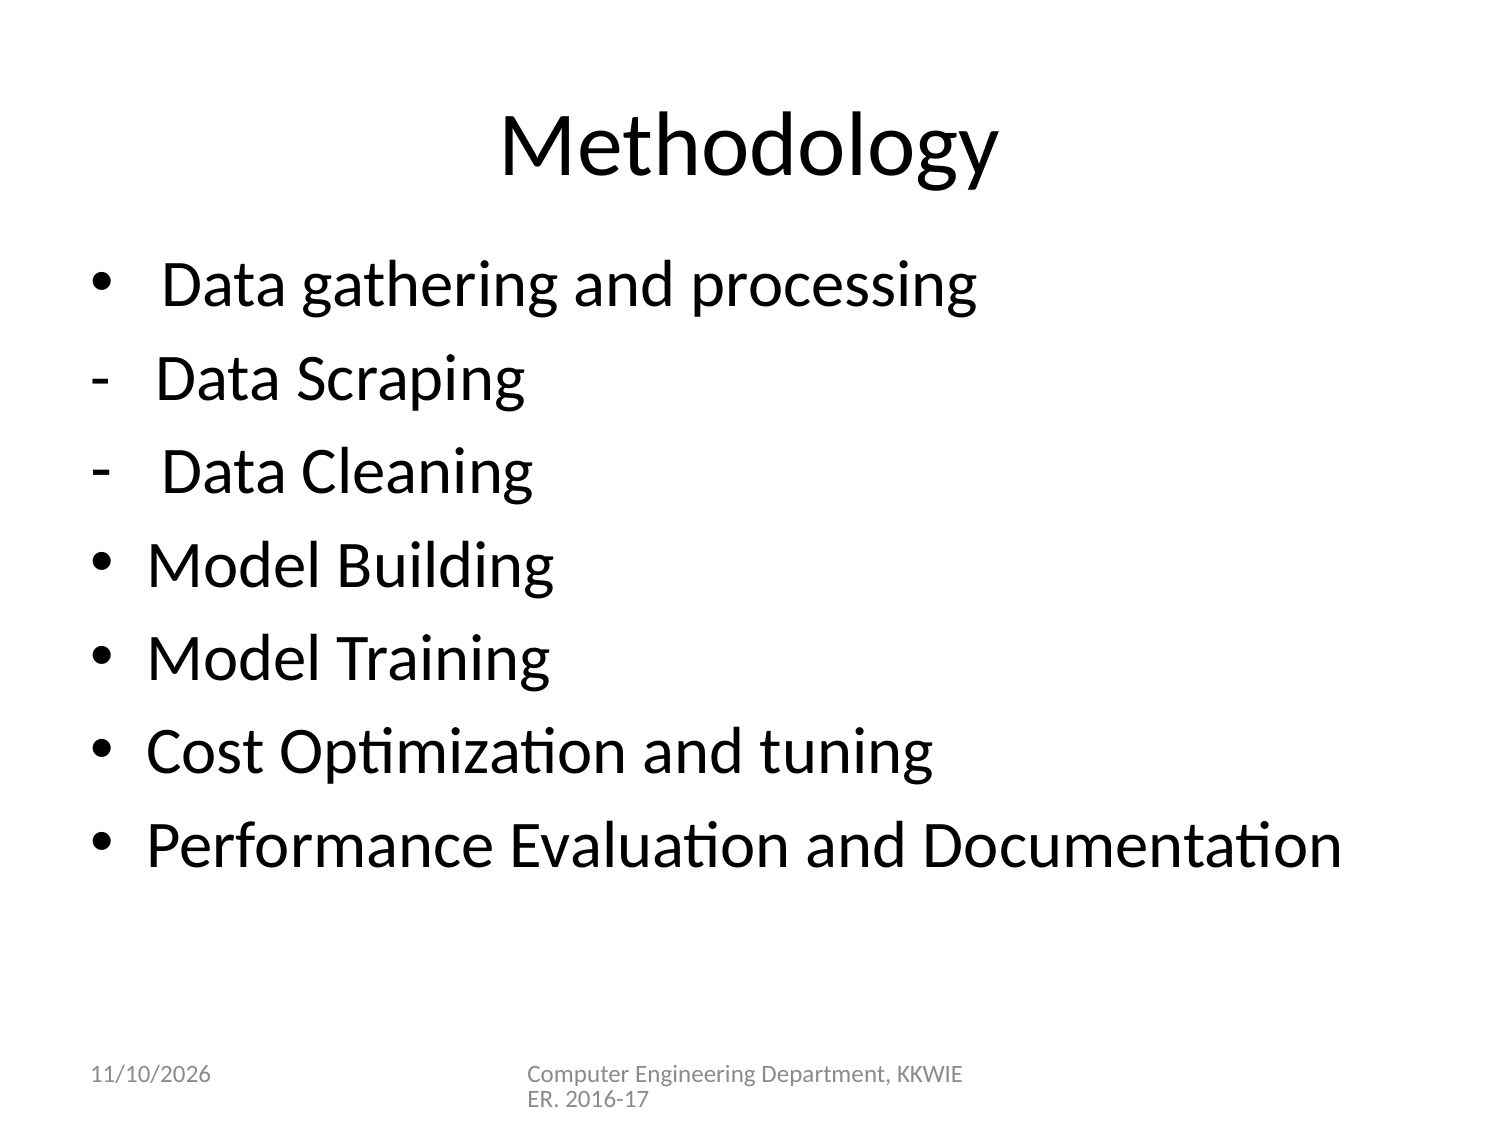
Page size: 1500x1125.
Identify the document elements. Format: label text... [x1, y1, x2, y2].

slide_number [75, 1042, 425, 1103]
footer Computer Engineering Department, KKWIEER. 2016-17 [512, 1042, 988, 1103]
list Data gathering and processing - Data Scraping Data Cleaning Model Building Model Training Cost Optimization and tuning Performance Evaluation and Documentation [75, 232, 1425, 975]
title Methodology [75, 45, 1425, 232]
